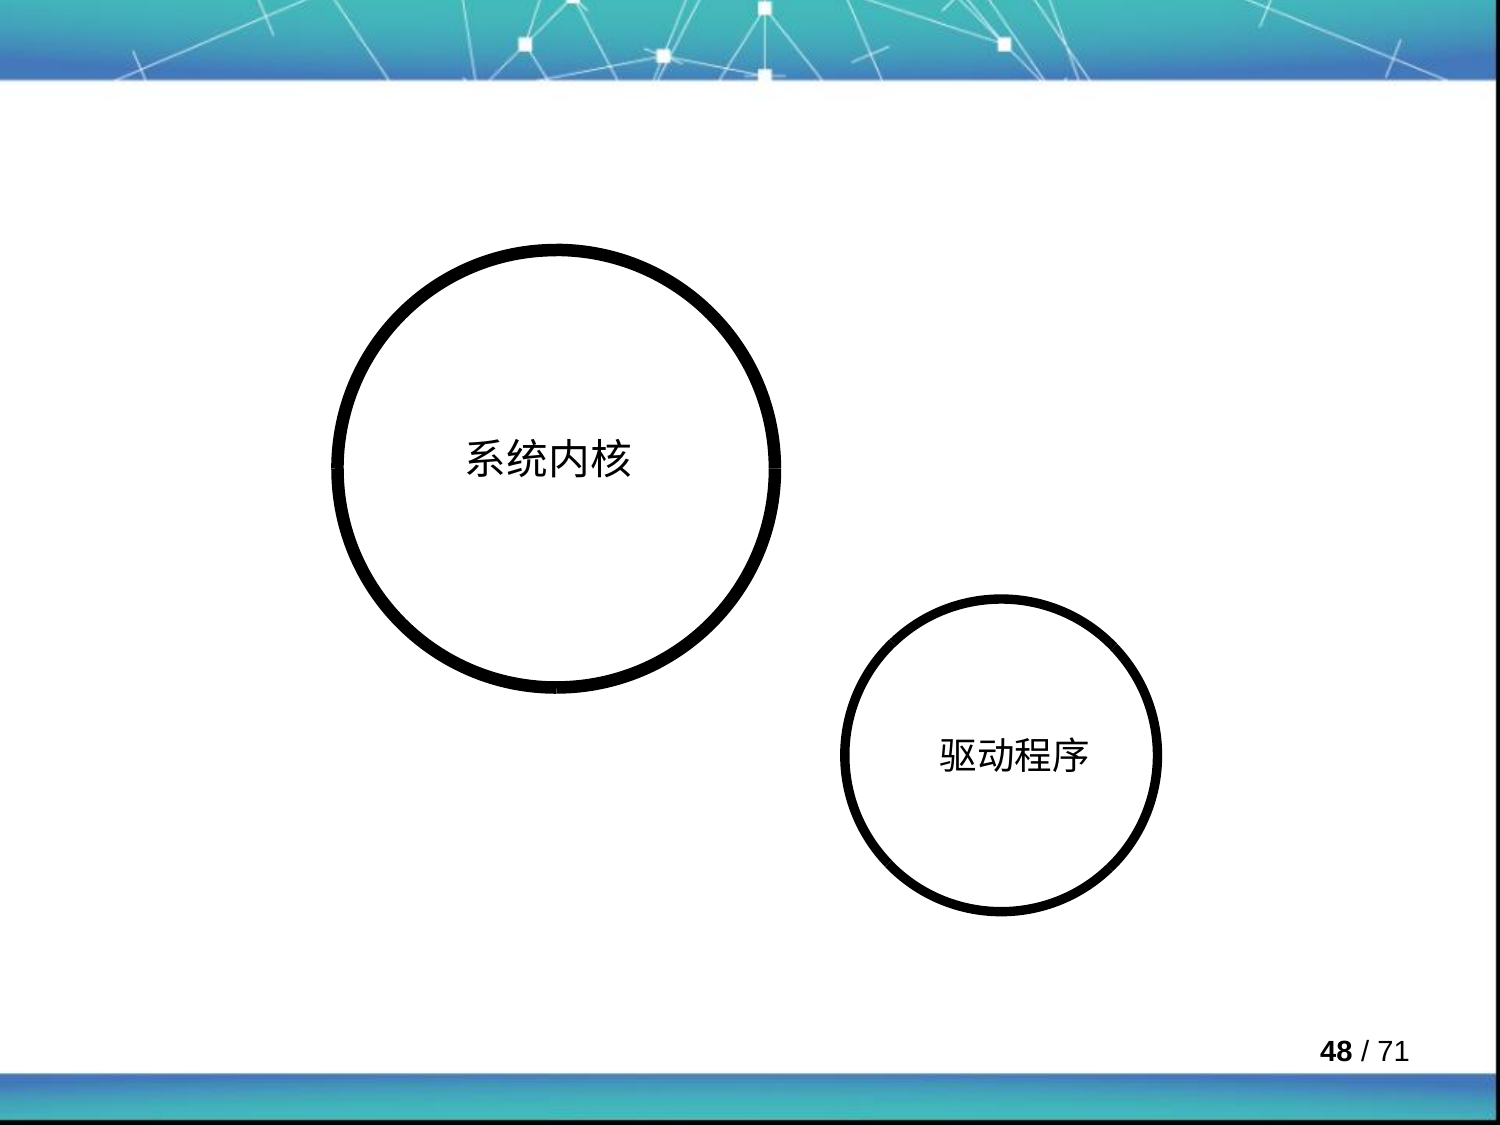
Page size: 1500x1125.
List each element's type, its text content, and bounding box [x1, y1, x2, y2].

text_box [337, 249, 776, 688]
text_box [812, 566, 1190, 945]
picture [0, 0, 1500, 1125]
slide_number / 71 [1074, 1024, 1425, 1103]
